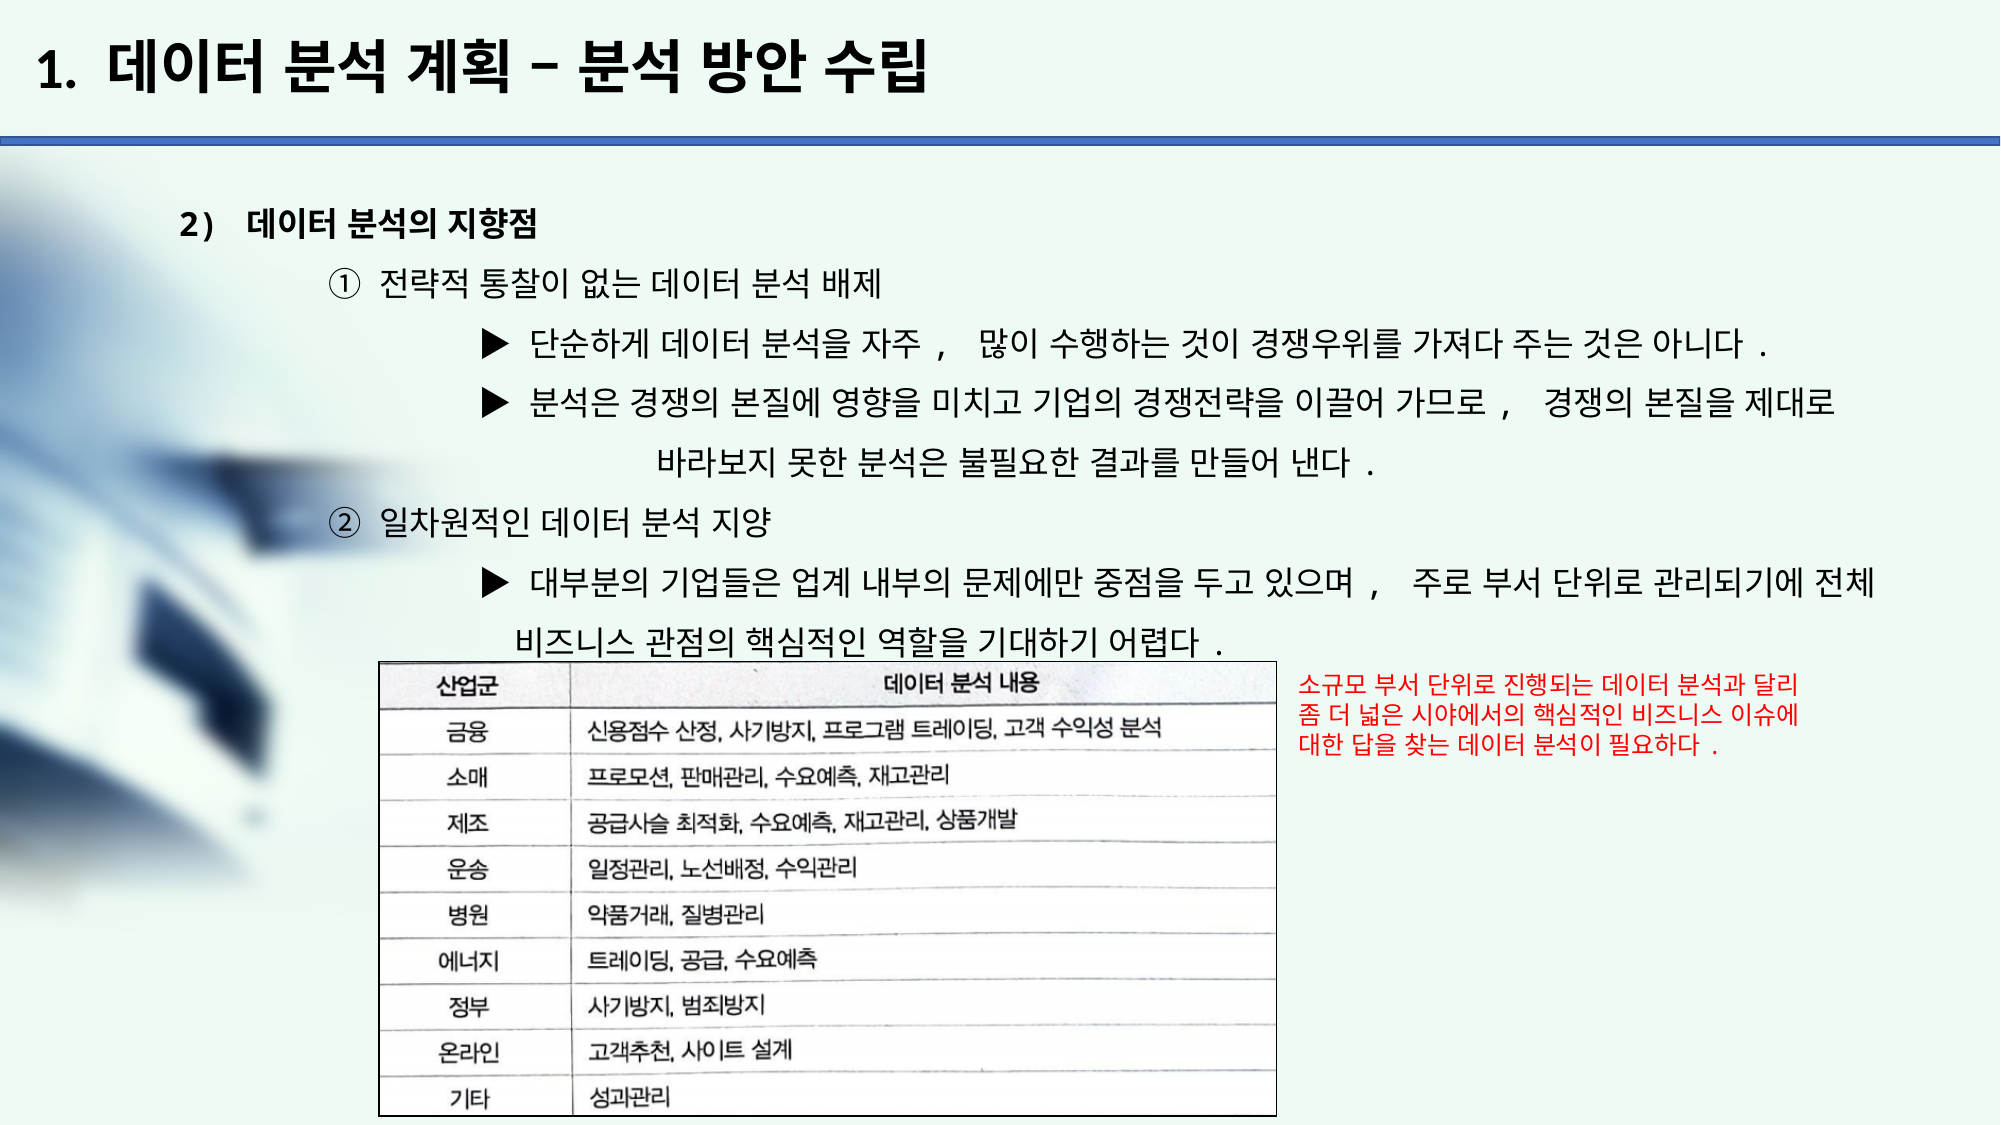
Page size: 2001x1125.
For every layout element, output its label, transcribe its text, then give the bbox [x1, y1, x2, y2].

picture [0, 0, 2000, 136]
text_box 소규모 부서 단위로 진행되는 데이터 분석과 달리 좀 더 넓은 시야에서의 핵심적인 비즈니스 이슈에 대한 답을 찾는 데이터 분석이 필요하다. [1283, 662, 1957, 767]
text_box 2) 데이터 분석의 지향점 ① 전략적 통찰이 없는 데이터 분석 배제 ▶ 단순하게 데이터 분석을 자주, 많이 수행하는 것이 경쟁우위를 가져다 주는 것은 아니다. ▶ 분석은 경쟁의 본질에 영향을 미치고 기업의 경쟁전략을 이끌어 가므로, 경쟁의 본질을 제대로 바라보지 못한 분석은 불필요한 결과를 만들어 낸다. ② 일차원적인 데이터 분석 지양 ▶ 대부분의 기업들은 업계 내부의 문제에만 중점을 두고 있으며, 주로 부서 단위로 관리되기에 전체 비즈니스 관점의 핵심적인 역할을 기대하기 어렵다. [163, 175, 1922, 670]
title 1. 데이터 분석 계획 – 분석 방안 수립 [19, 14, 1745, 126]
picture [0, 146, 2000, 1125]
